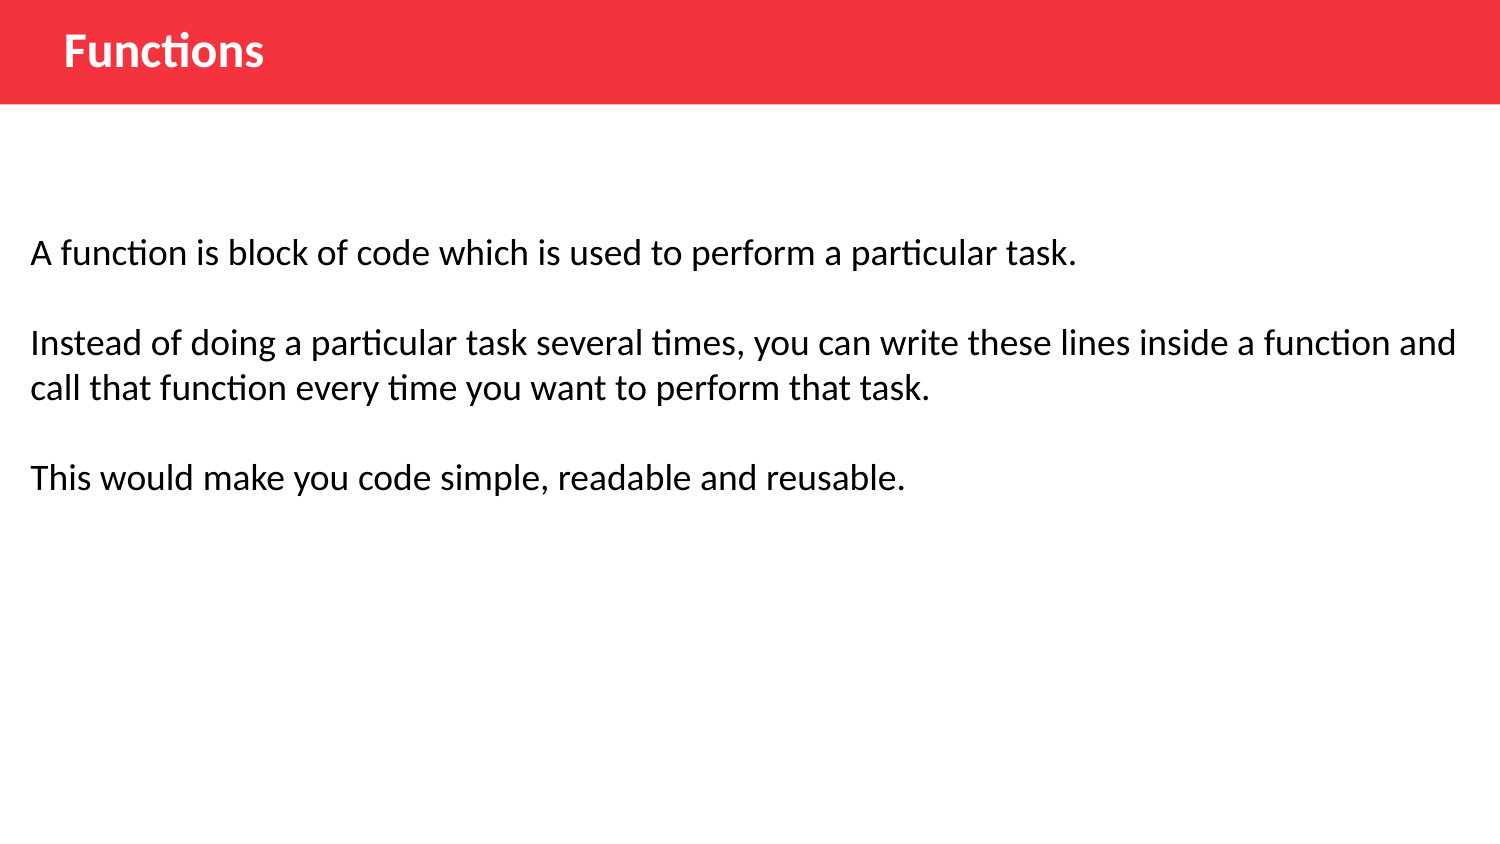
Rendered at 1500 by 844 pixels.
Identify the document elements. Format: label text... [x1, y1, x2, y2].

text_box A function is block of code which is used to perform a particular task. Instead of doing a particular task several times, you can write these lines inside a function and call that function every time you want to perform that task. This would make you code simple, readable and reusable. [15, 133, 1484, 810]
text_box Functions [63, 15, 1203, 80]
text_box [0, 0, 1500, 105]
